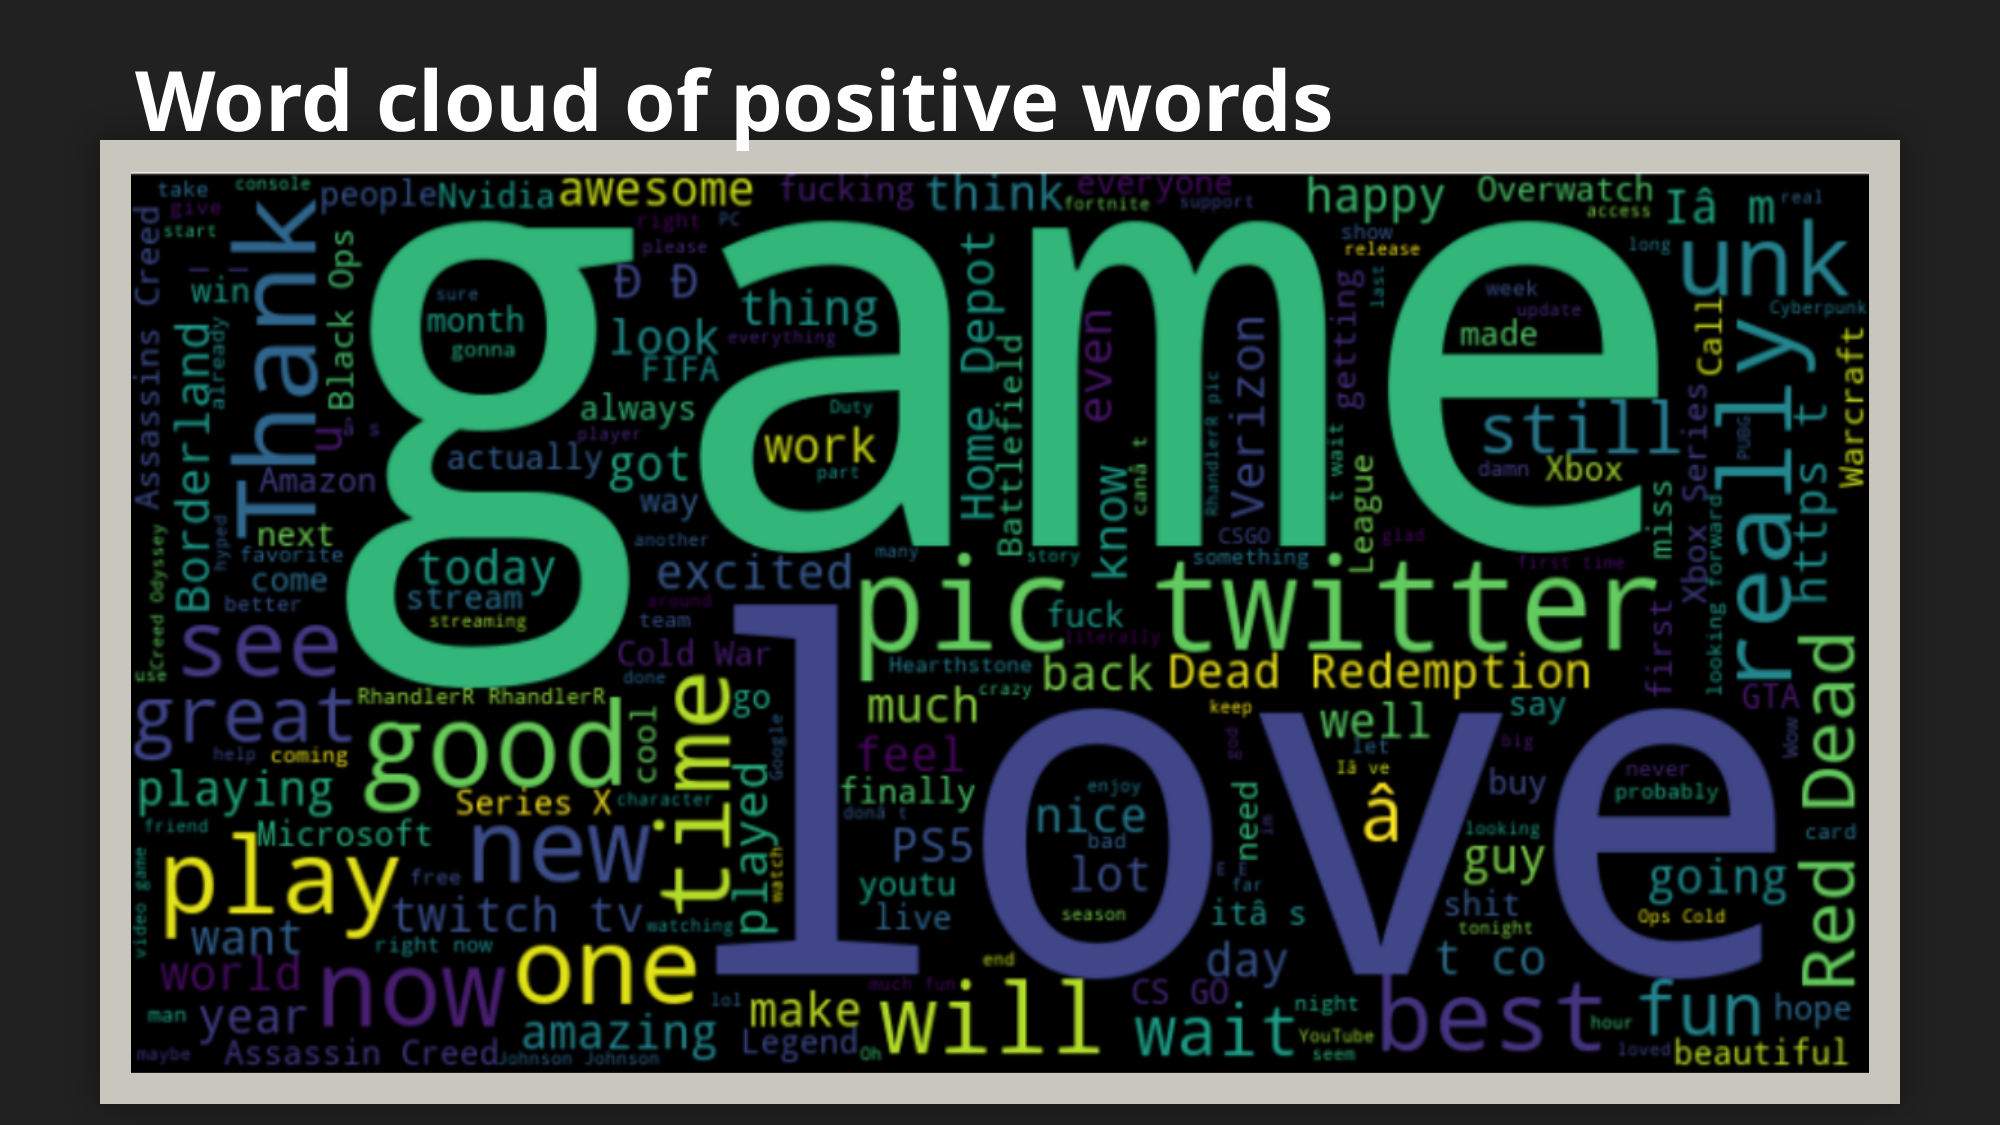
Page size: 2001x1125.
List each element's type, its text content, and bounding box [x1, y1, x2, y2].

picture [130, 171, 1870, 1074]
text_box Word cloud of positive words [120, 40, 1350, 156]
